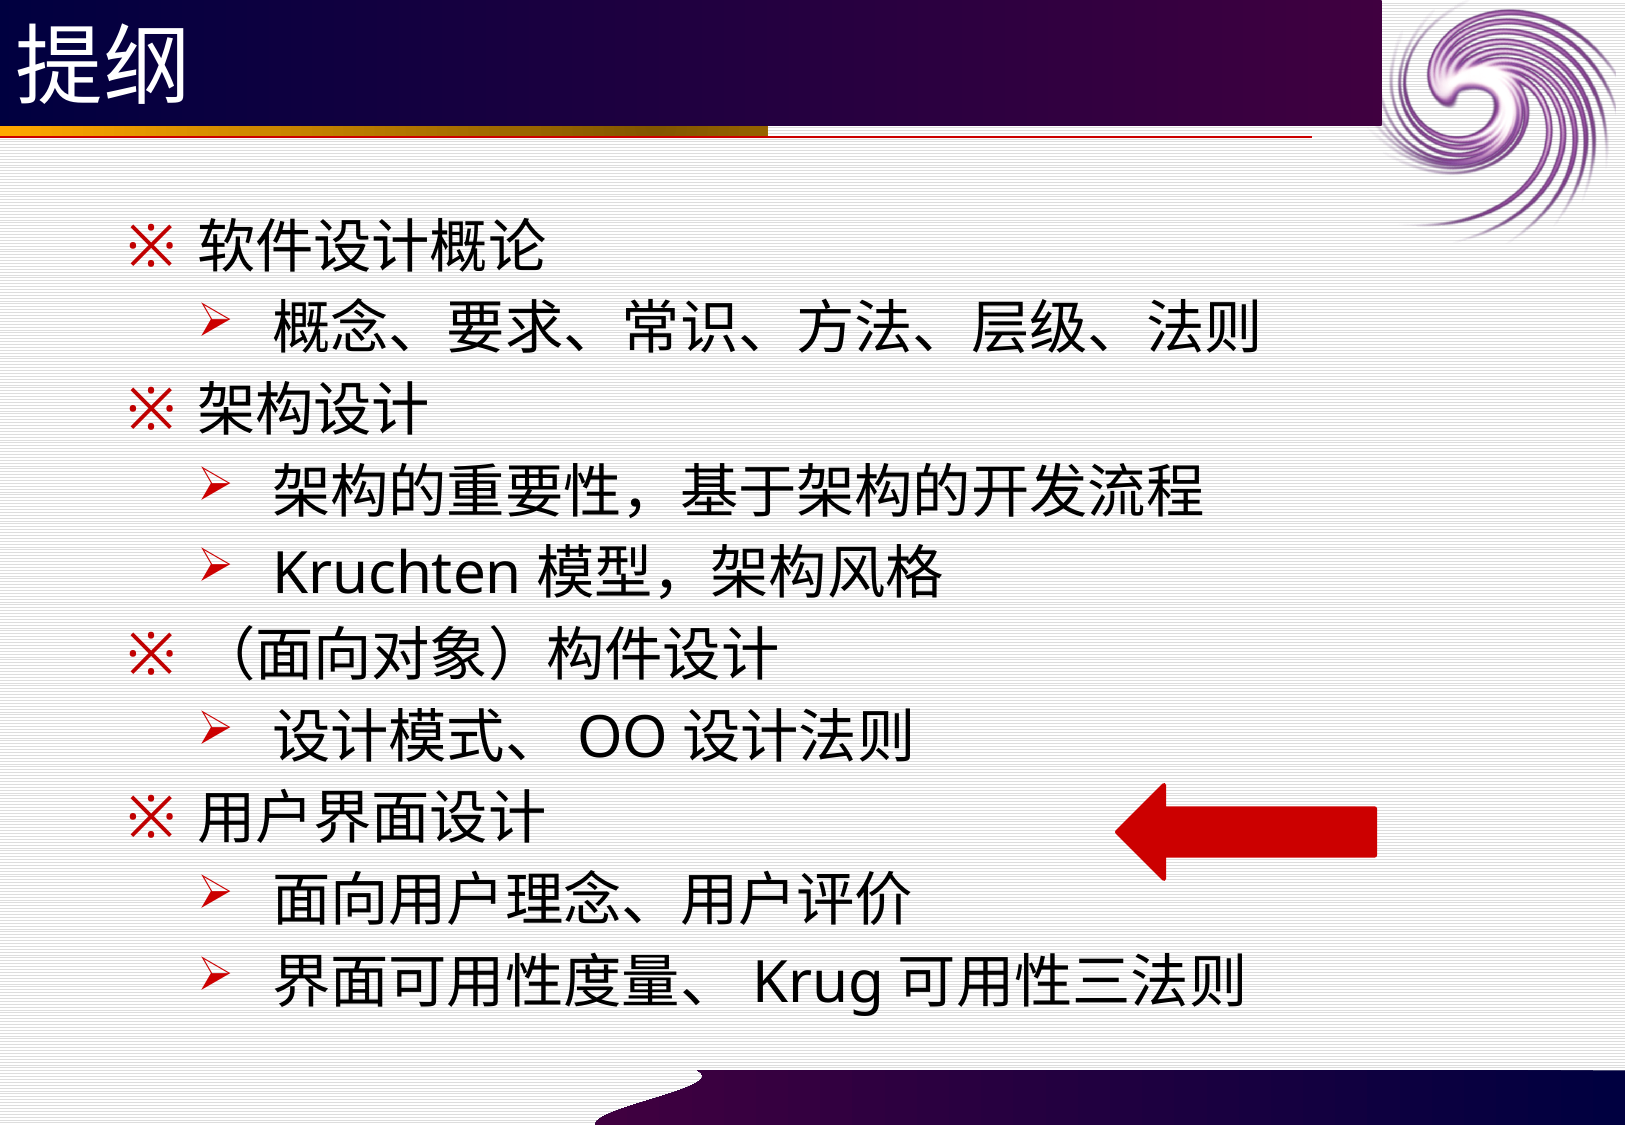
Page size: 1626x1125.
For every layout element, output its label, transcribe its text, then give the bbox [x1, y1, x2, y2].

title 提纲 [0, 0, 1382, 126]
text_box [1114, 783, 1378, 881]
picture [1362, 0, 1616, 244]
list 软件设计概论 概念、要求、常识、方法、层级、法则 架构设计 架构的重要性，基于架构的开发流程 Kruchten模型，架构风格 （面向对象）构件设计 设计模式、OO设计法则 用户界面设计 面向用户理念、用户评价 界面可用性度量、Krug可用性三法则 [100, 163, 1523, 1059]
